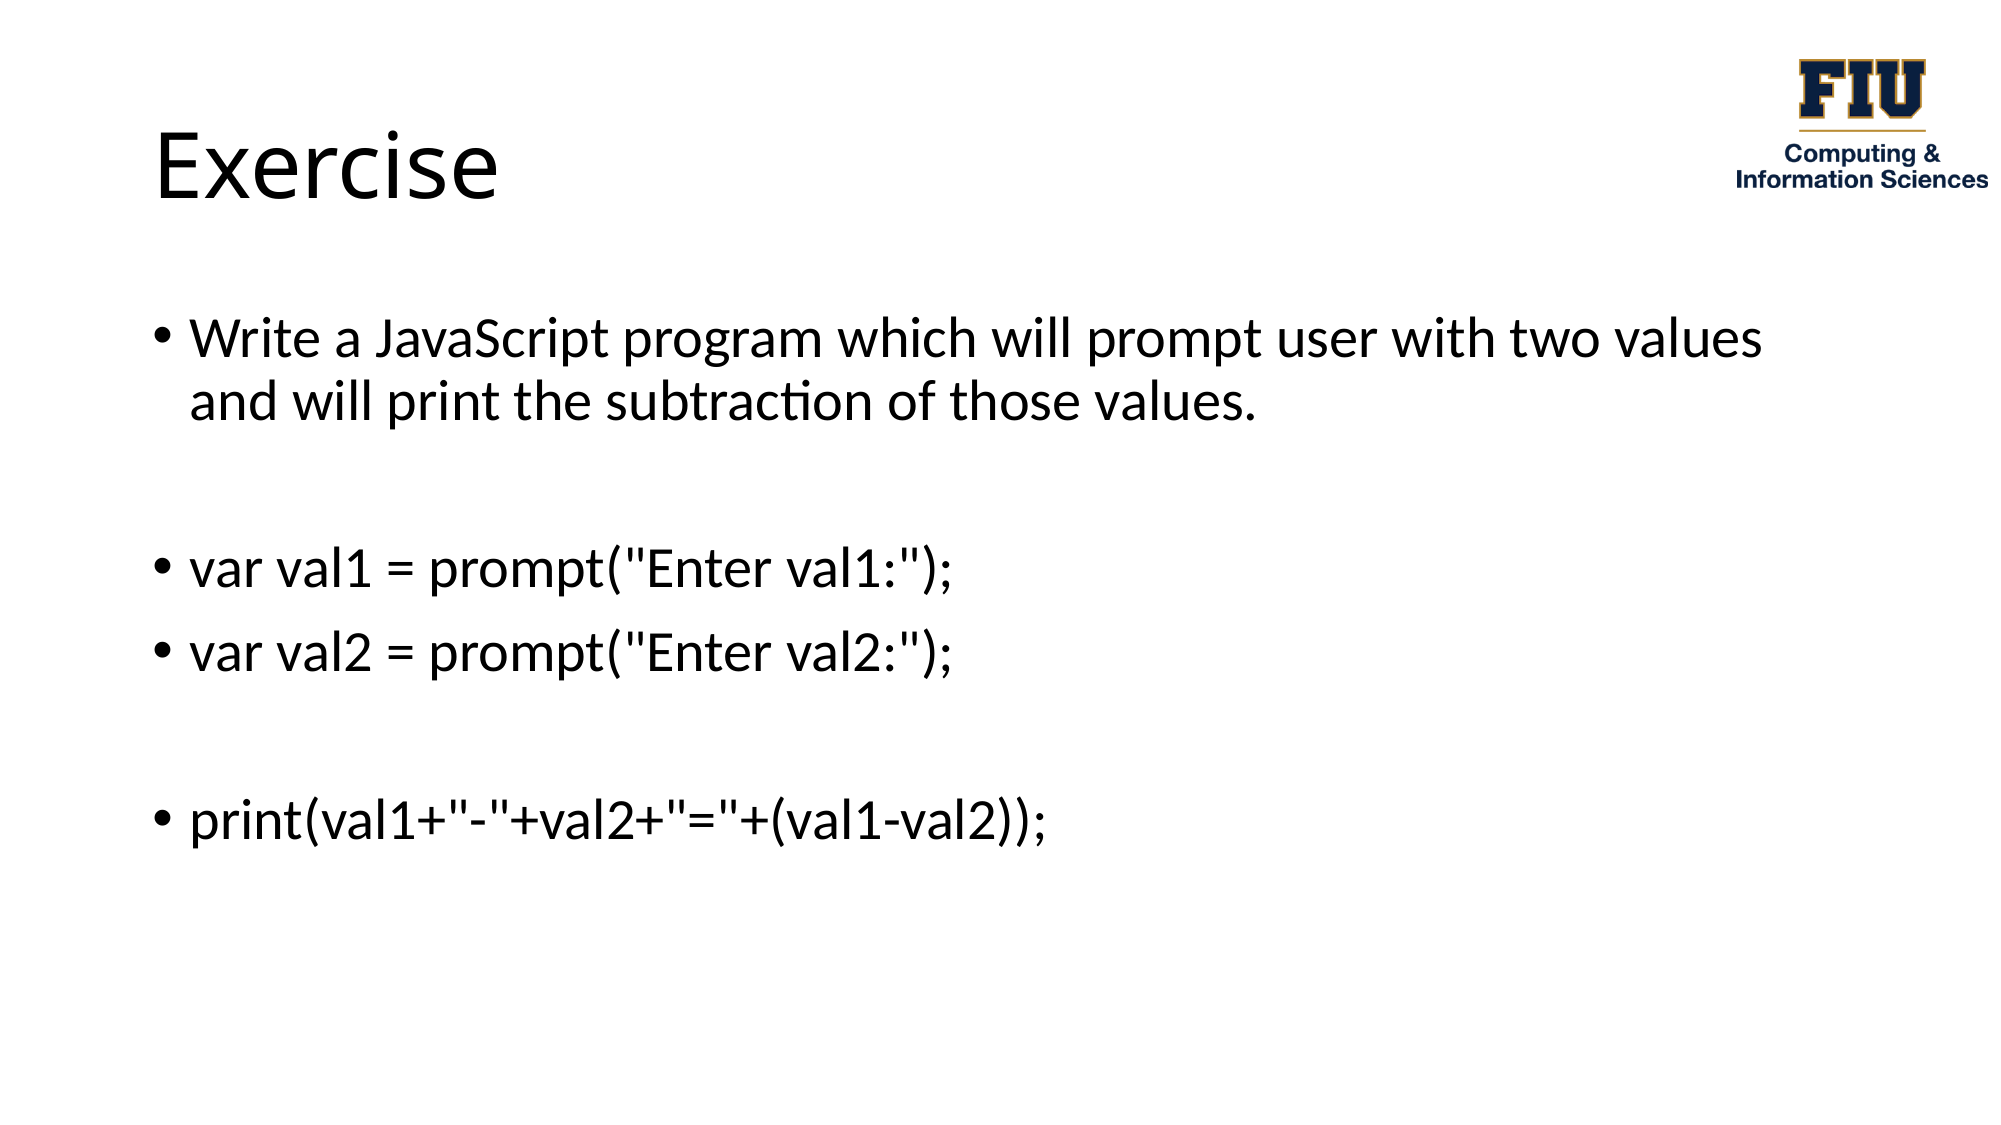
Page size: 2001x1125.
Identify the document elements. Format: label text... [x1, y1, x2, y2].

picture [1863, 59, 1988, 188]
list Write a JavaScript program which will prompt user with two values and will print the subtraction of those values. var val1 = prompt("Enter val1:"); var val2 = prompt("Enter val2:"); print(val1+"-"+val2+"="+(val1-val2)); [137, 299, 1863, 1014]
title Exercise [137, 59, 1863, 278]
